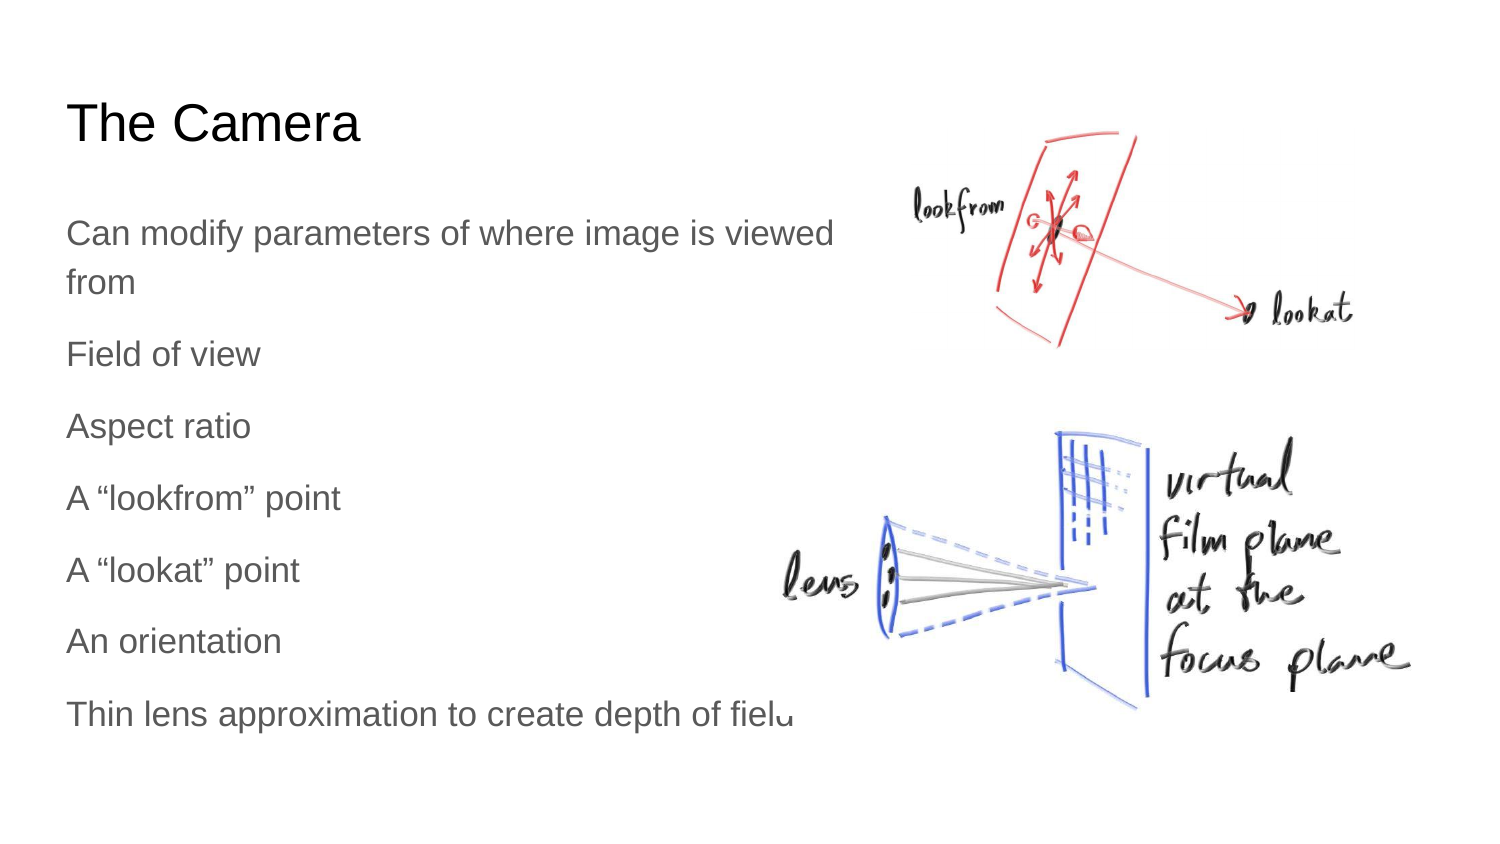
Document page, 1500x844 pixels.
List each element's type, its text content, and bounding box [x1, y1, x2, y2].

picture [911, 128, 1355, 351]
title The Camera [51, 72, 1449, 167]
list Can modify parameters of where image is viewed from Field of view Aspect ratio A “lookfrom” point A “lookat” point An orientation Thin lens approximation to create depth of field [51, 189, 882, 750]
picture [773, 421, 1418, 716]
